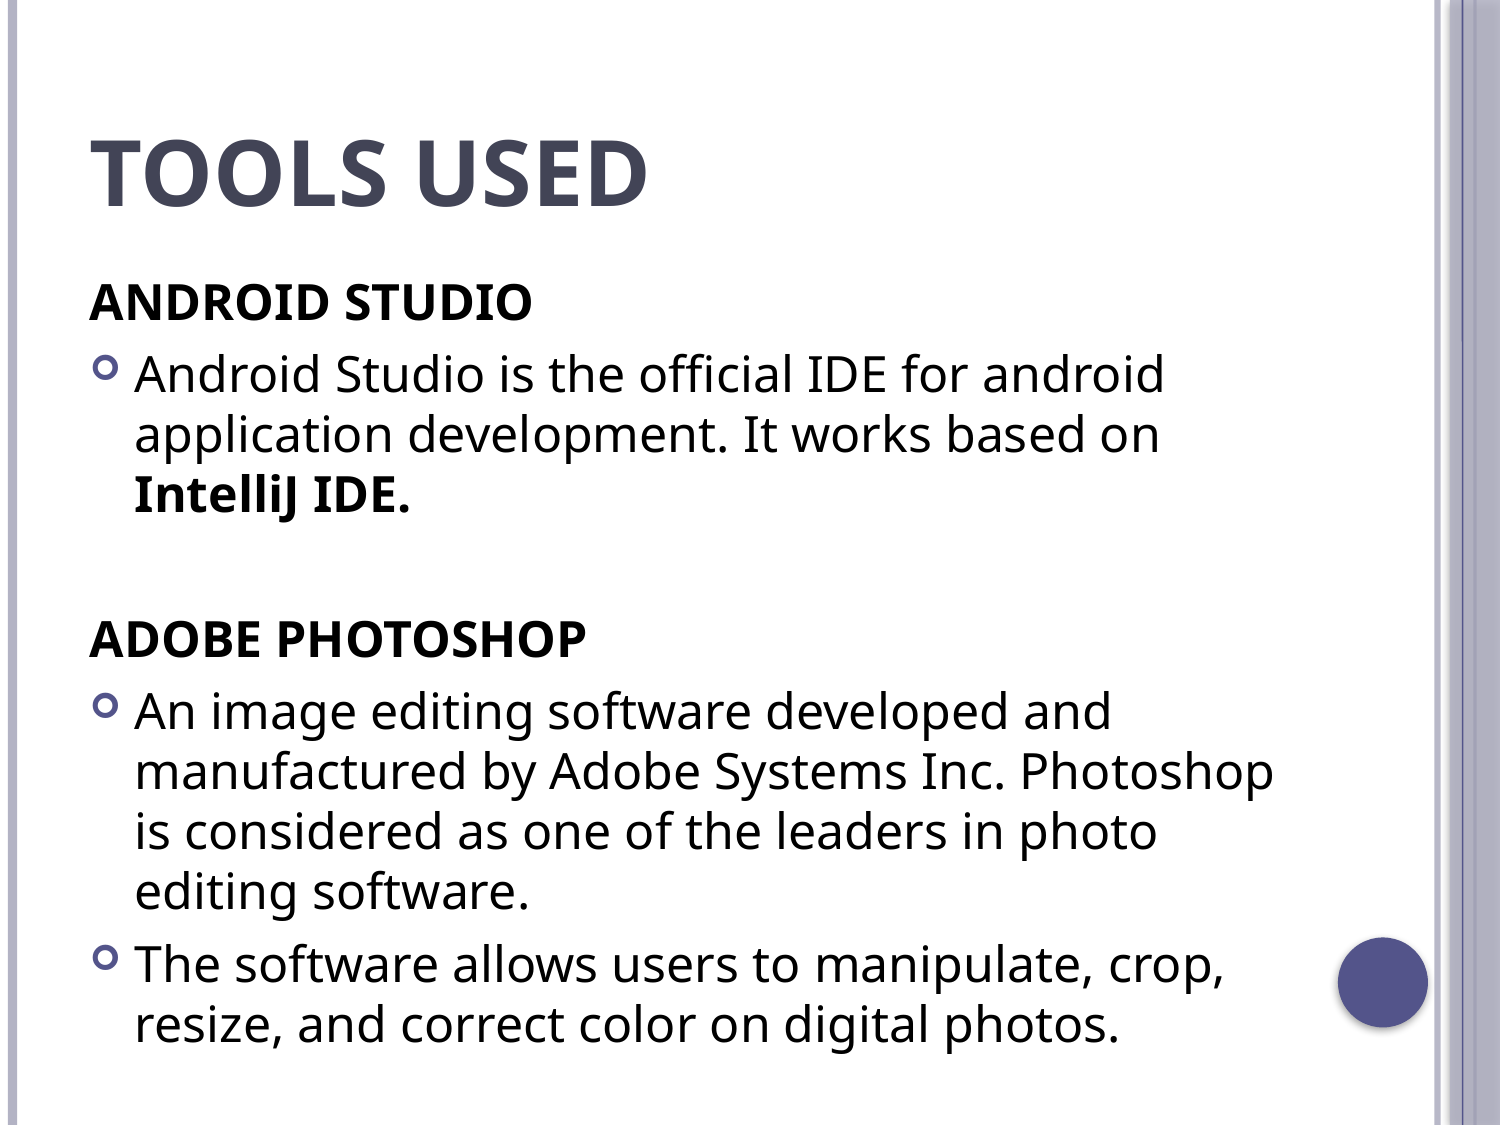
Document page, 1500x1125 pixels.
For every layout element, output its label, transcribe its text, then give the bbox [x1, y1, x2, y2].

list ANDROID STUDIO Android Studio is the official IDE for android application development. It works based on IntelliJ IDE. ADOBE PHOTOSHOP An image editing software developed and manufactured by Adobe Systems Inc. Photoshop is considered as one of the leaders in photo editing software. The software allows users to manipulate, crop, resize, and correct color on digital photos. [75, 262, 1300, 1062]
title TOOLS USED [75, 45, 1300, 233]
